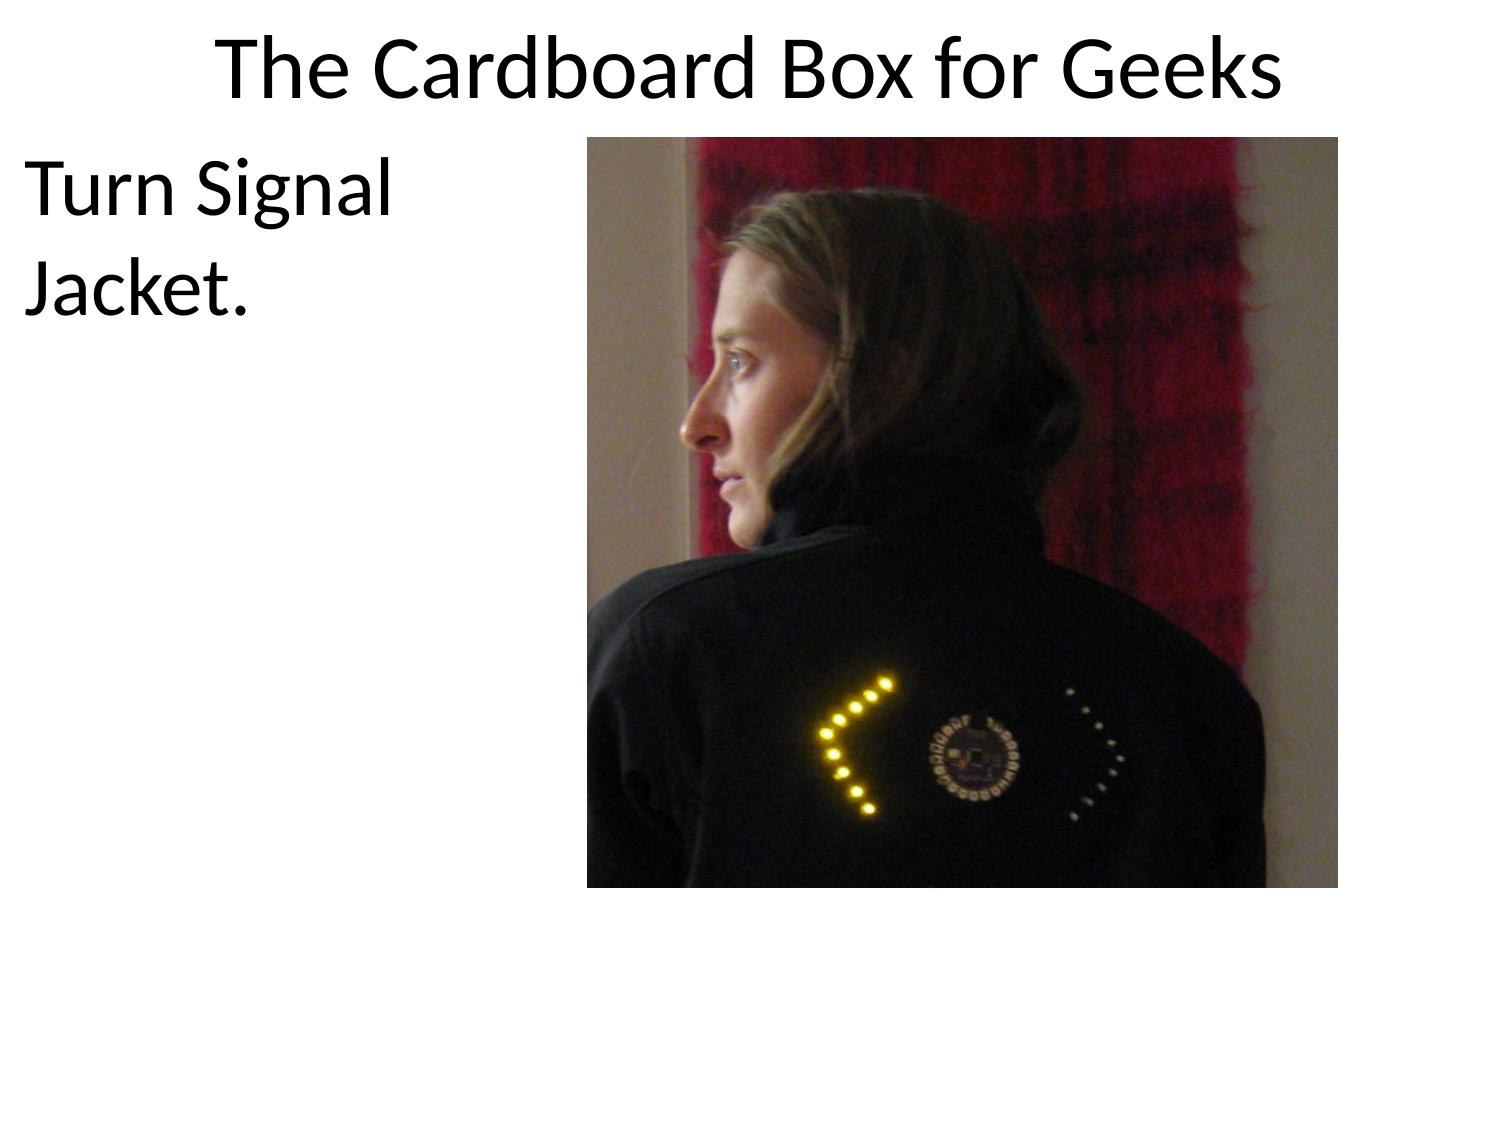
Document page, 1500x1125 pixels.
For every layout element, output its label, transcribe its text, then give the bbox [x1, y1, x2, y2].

title The Cardboard Box for Geeks [75, 0, 1425, 125]
list Turn Signal Jacket. [0, 125, 625, 980]
picture [587, 137, 1338, 888]
